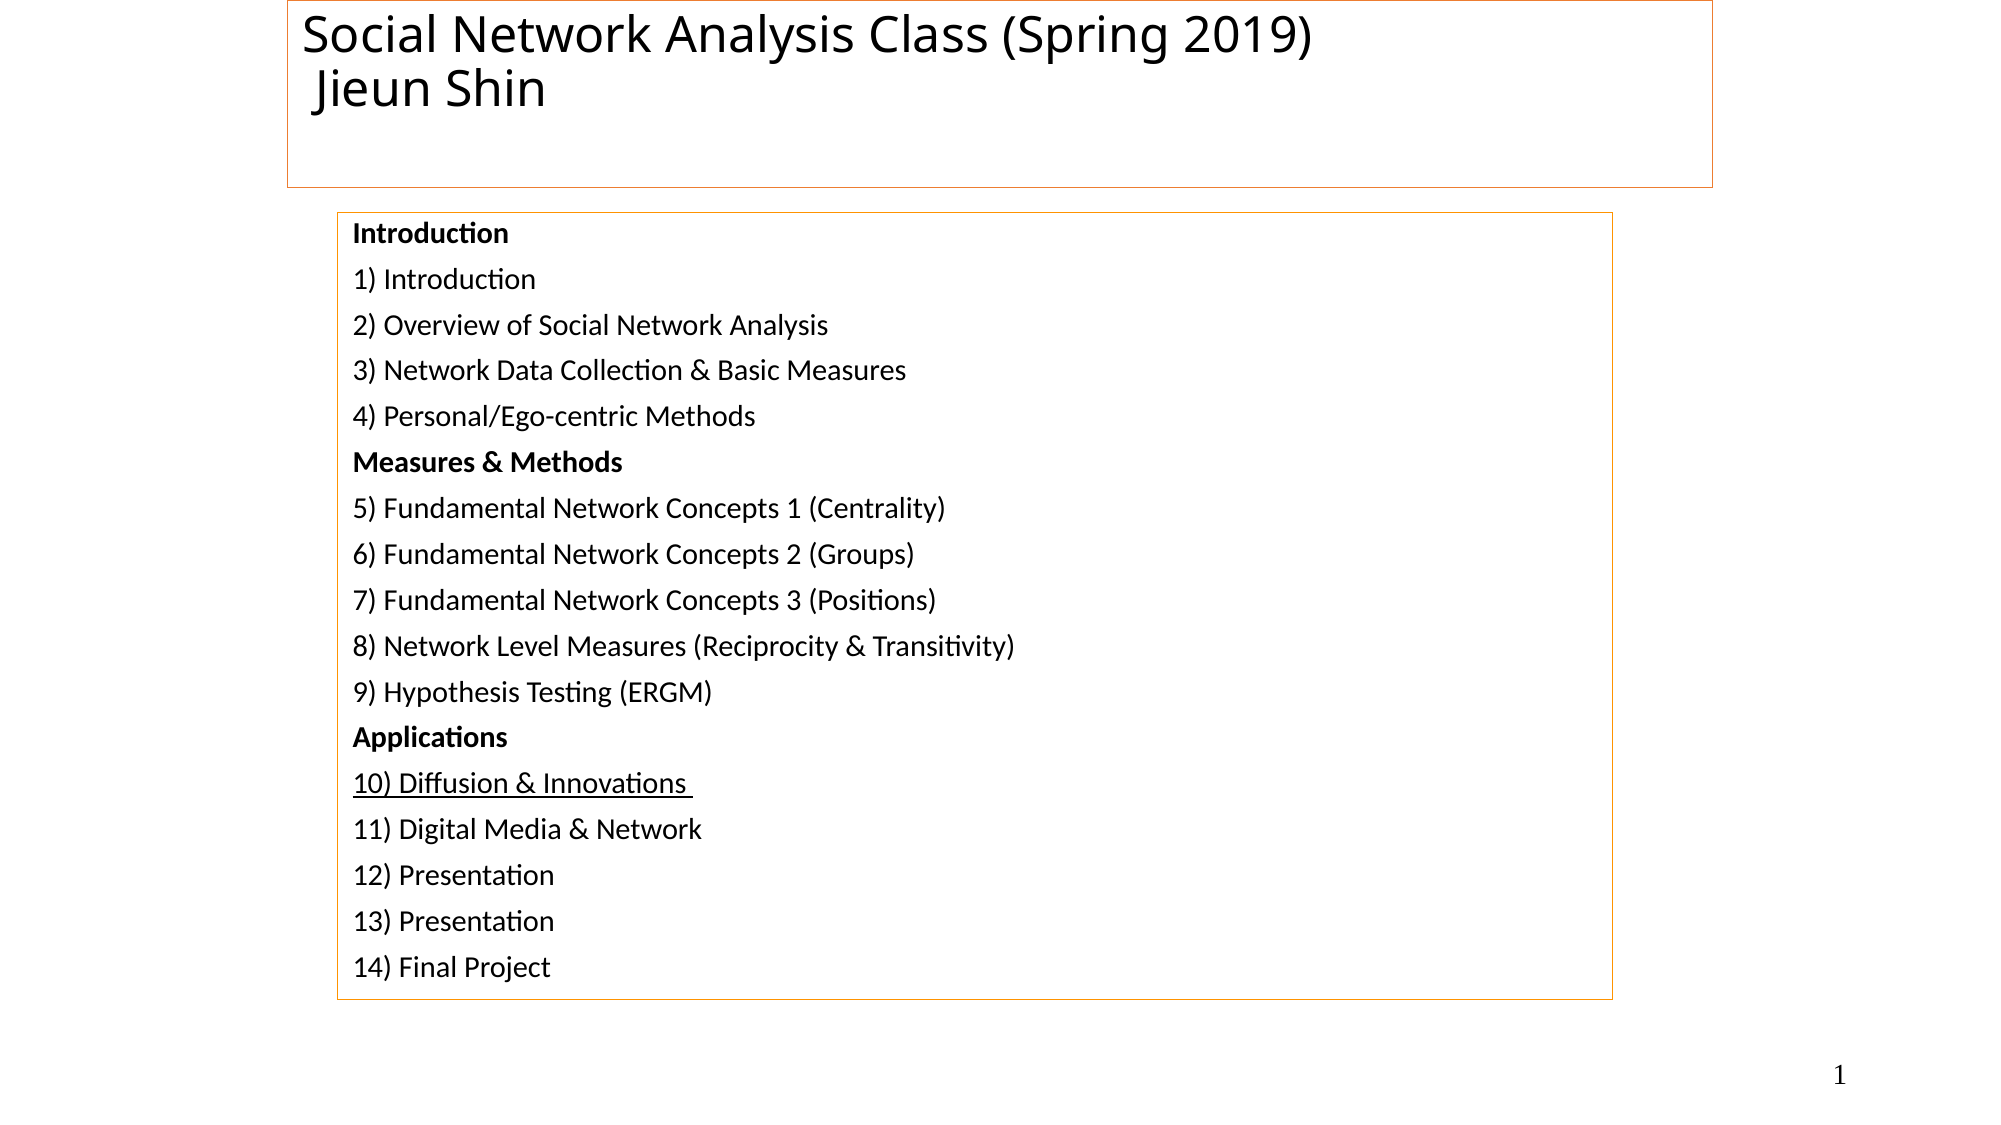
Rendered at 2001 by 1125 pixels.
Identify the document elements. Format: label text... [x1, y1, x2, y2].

slide_number 1 [1412, 1042, 1863, 1103]
title Social Network Analysis Class (Spring 2019) Jieun Shin [287, 0, 1713, 188]
list Introduction 1) Introduction 2) Overview of Social Network Analysis 3) Network Data Collection & Basic Measures 4) Personal/Ego-centric Methods Measures & Methods 5) Fundamental Network Concepts 1 (Centrality) 6) Fundamental Network Concepts 2 (Groups) 7) Fundamental Network Concepts 3 (Positions) 8) Network Level Measures (Reciprocity & Transitivity) 9) Hypothesis Testing (ERGM) Applications 10) Diffusion & Innovations 11) Digital Media & Network 12) Presentation 13) Presentation 14) Final Project [337, 212, 1613, 1000]
